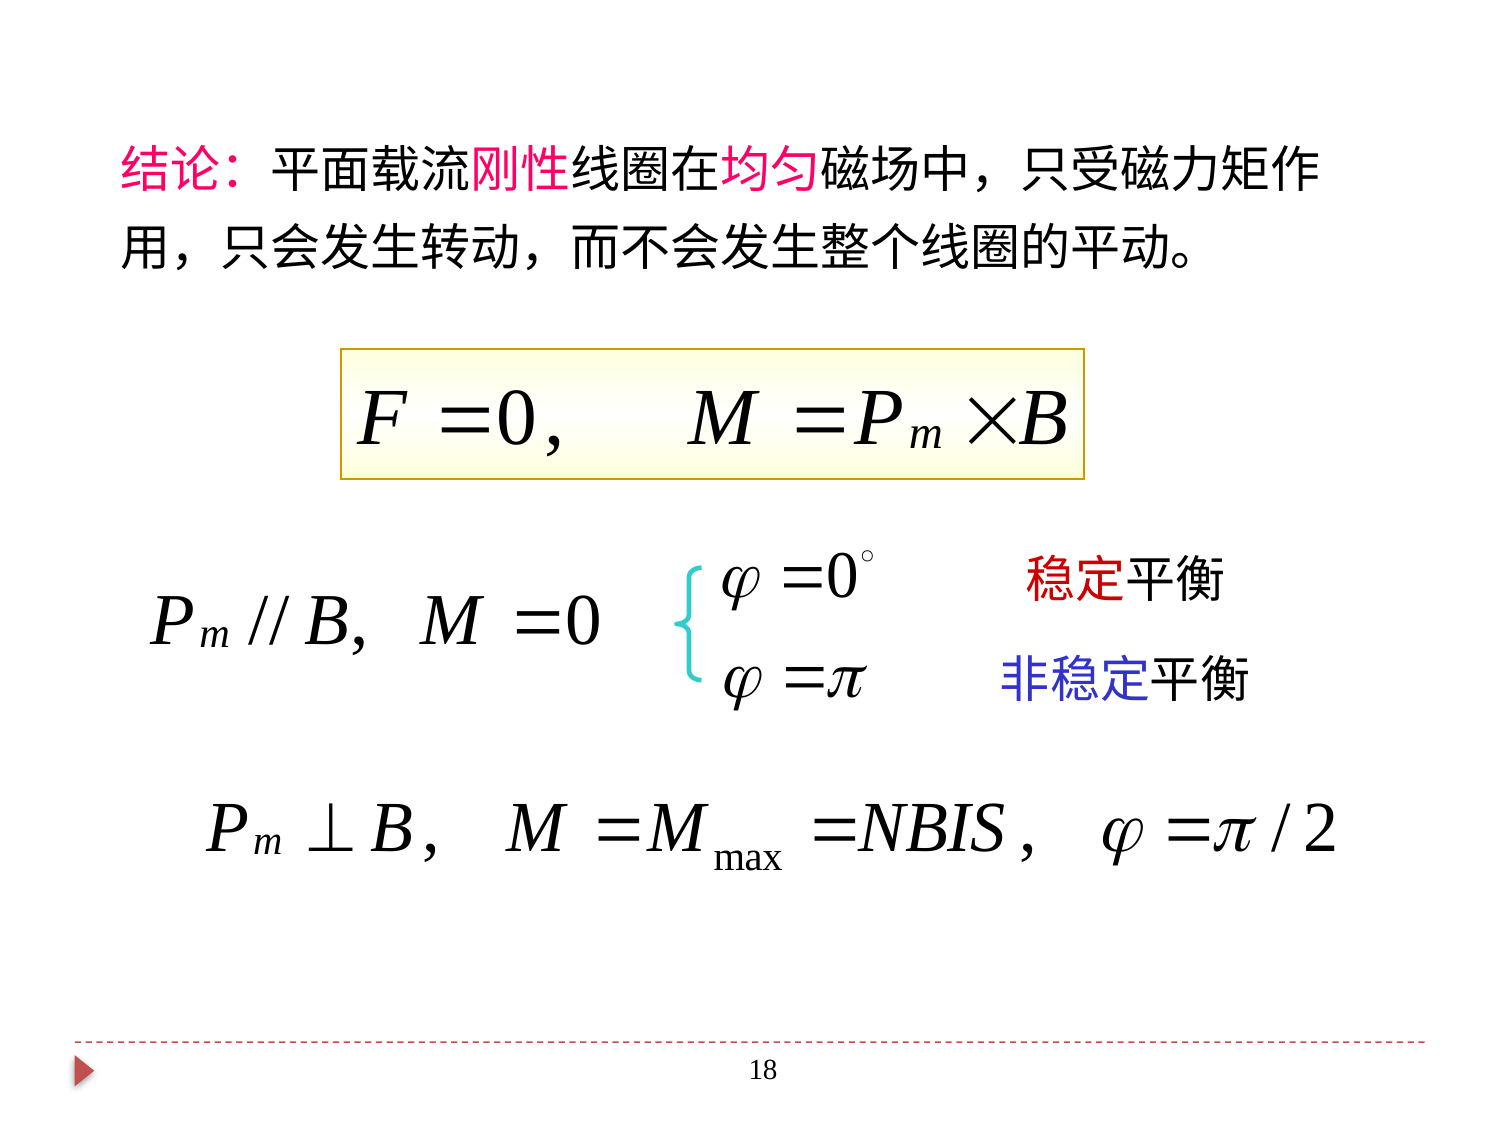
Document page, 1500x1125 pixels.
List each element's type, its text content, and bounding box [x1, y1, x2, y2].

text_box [137, 524, 1313, 726]
text_box 结论：平面载流刚性线圈在均匀磁场中，只受磁力矩作用，只会发生转动，而不会发生整个线圈的平动。 [105, 112, 1389, 284]
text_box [193, 767, 1351, 888]
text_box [341, 349, 1084, 479]
footer 18 [475, 1042, 1051, 1103]
